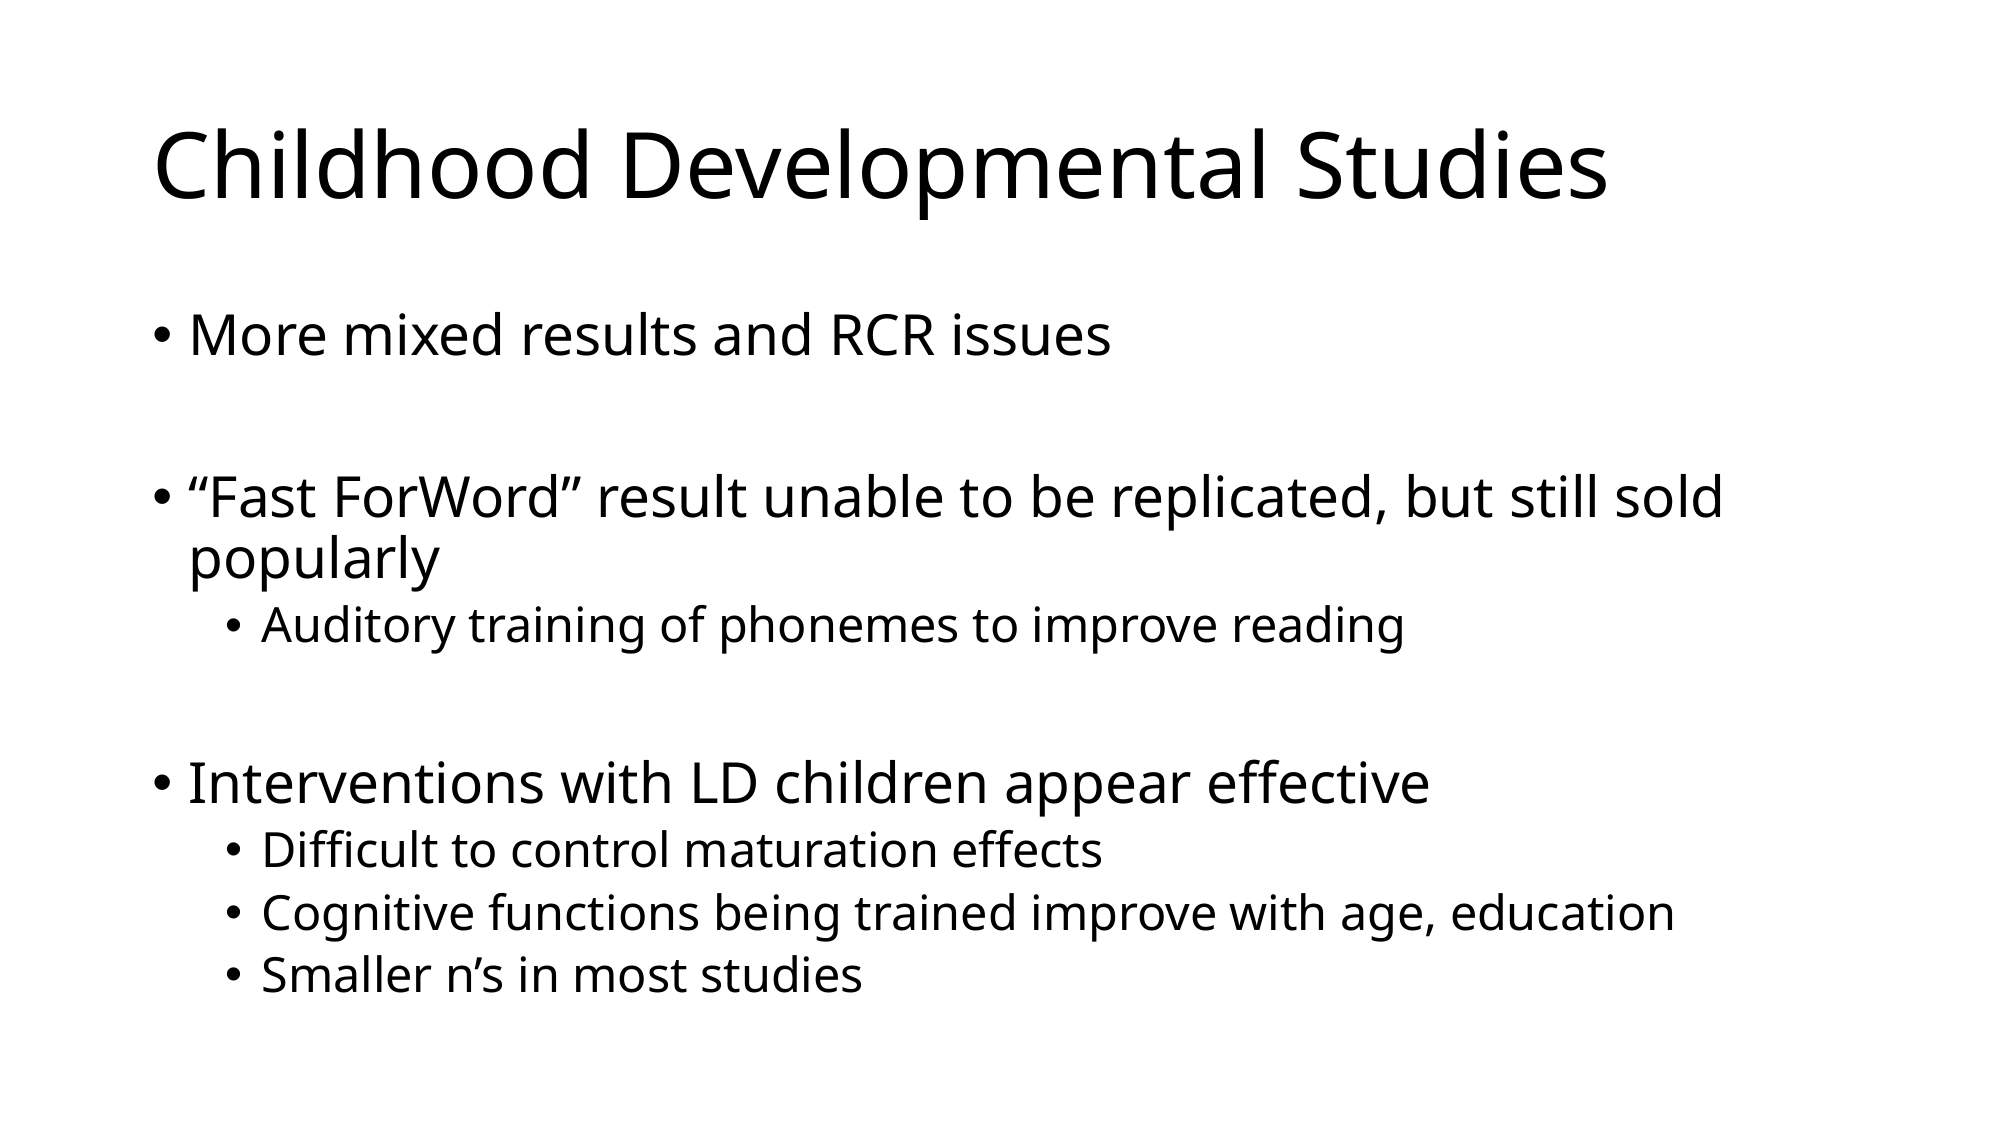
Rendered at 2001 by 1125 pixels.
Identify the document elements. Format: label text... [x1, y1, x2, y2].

title Childhood Developmental Studies [137, 59, 1863, 278]
list More mixed results and RCR issues “Fast ForWord” result unable to be replicated, but still sold popularly Auditory training of phonemes to improve reading Interventions with LD children appear effective Difficult to control maturation effects Cognitive functions being trained improve with age, education Smaller n’s in most studies [137, 299, 1863, 1014]
